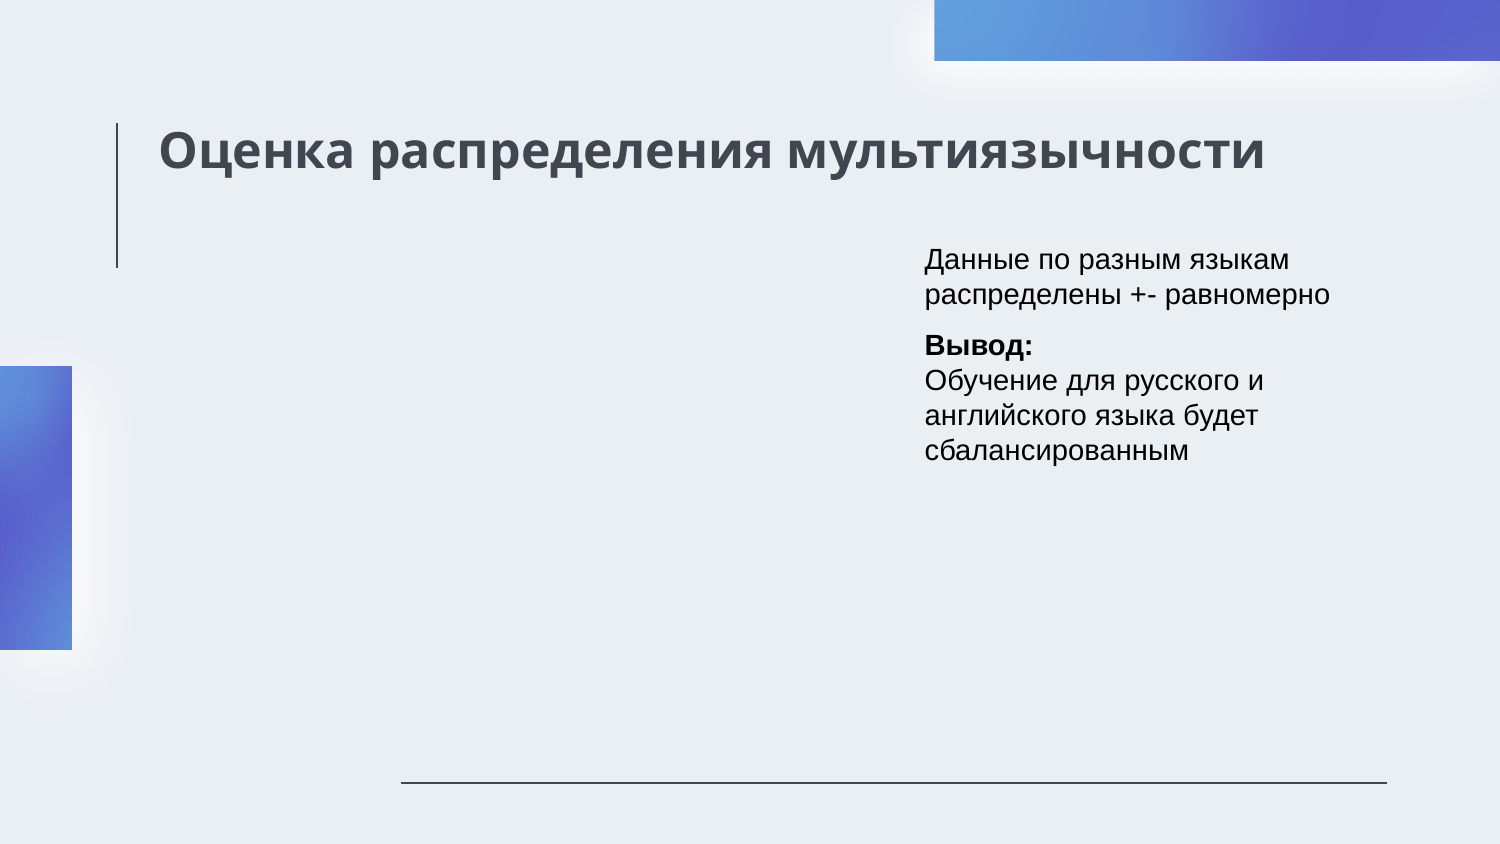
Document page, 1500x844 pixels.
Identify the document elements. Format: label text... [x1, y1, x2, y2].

picture [934, 0, 1500, 61]
title Оценка распределения мультиязычности [143, 103, 1491, 211]
picture [0, 366, 72, 650]
text_box Данные по разным языкам распределены +- равномерно [909, 233, 1383, 318]
text_box Вывод: Обучение для русского и английского языка будет сбалансированным [909, 319, 1383, 474]
